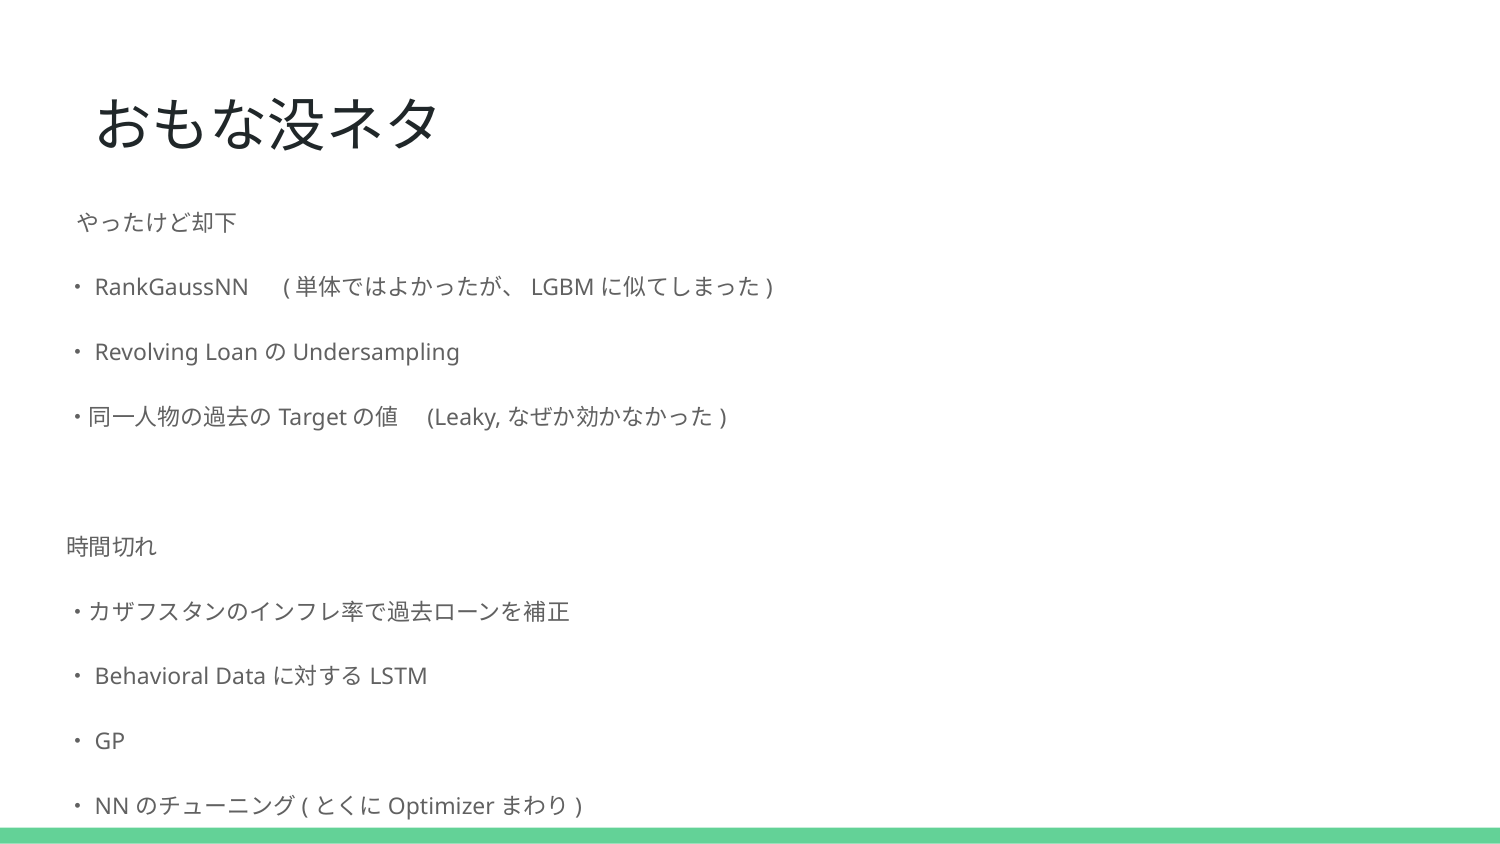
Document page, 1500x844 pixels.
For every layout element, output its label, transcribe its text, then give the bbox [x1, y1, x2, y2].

title おもな没ネタ [51, 72, 1449, 167]
list やったけど却下 ・RankGaussNN (単体ではよかったが、LGBMに似てしまった) ・Revolving LoanのUndersampling ・同一人物の過去のTargetの値 (Leaky,なぜか効かなかった) 時間切れ ・カザフスタンのインフレ率で過去ローンを補正 ・Behavioral Dataに対するLSTM ・GP ・NNのチューニング(とくにOptimizerまわり) [51, 189, 1449, 844]
